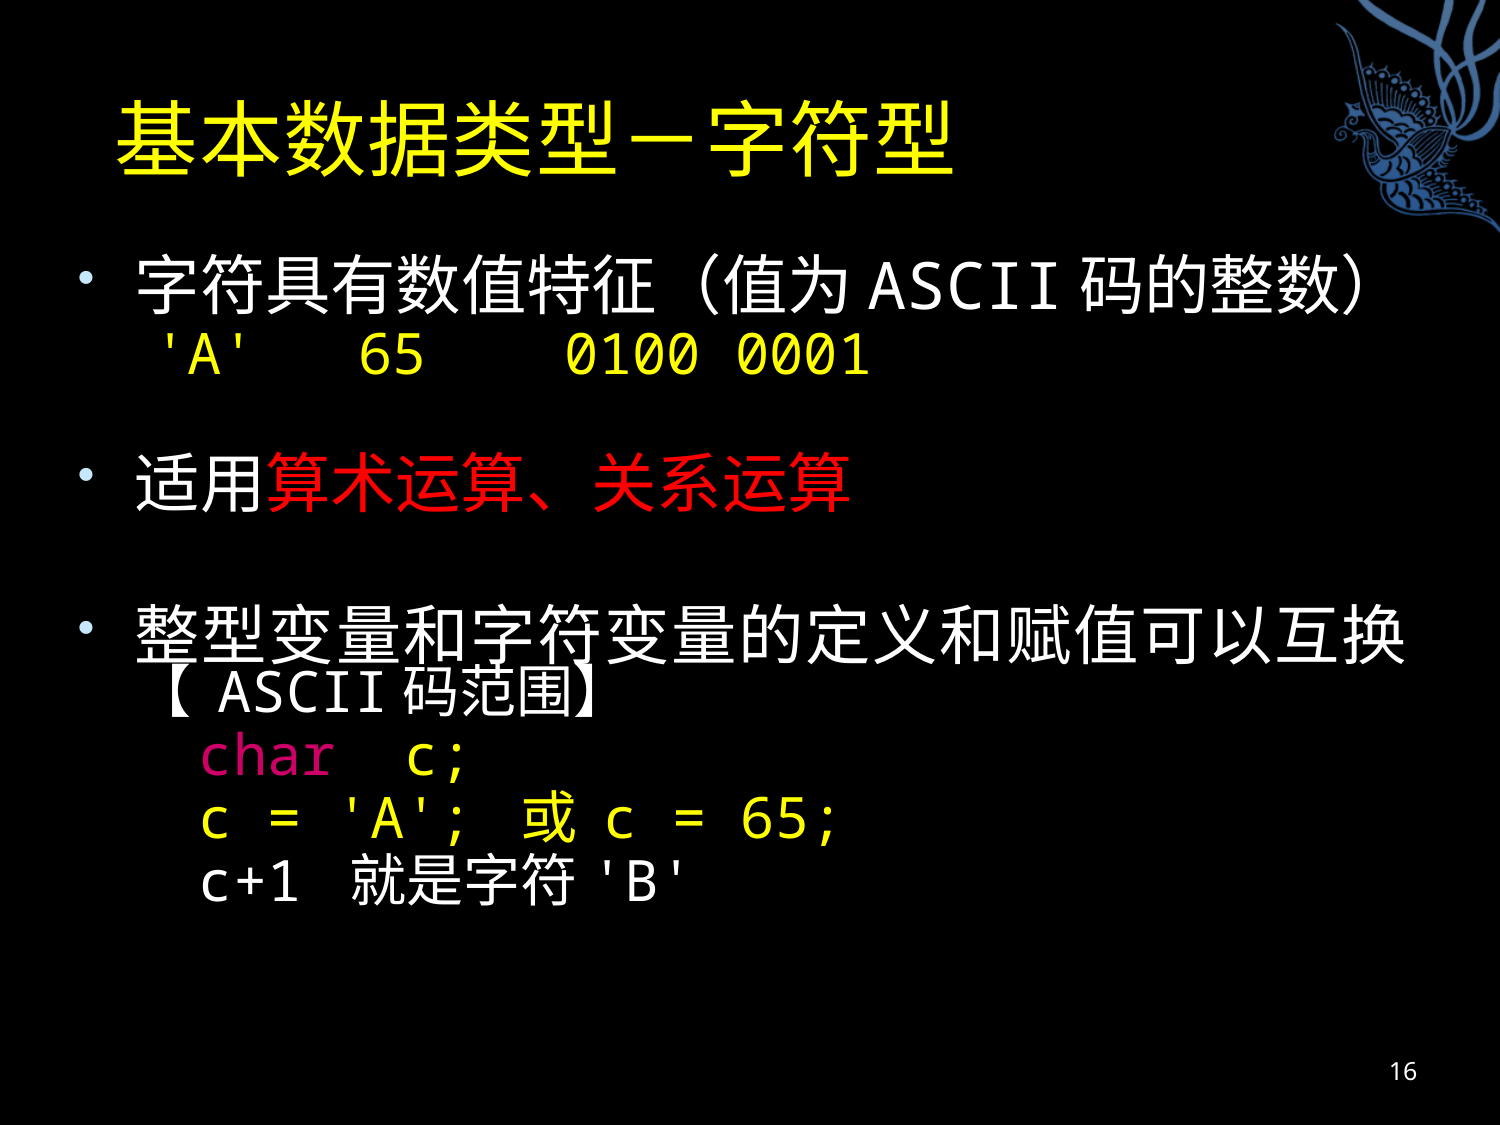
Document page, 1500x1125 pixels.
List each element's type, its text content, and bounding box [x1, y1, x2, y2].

list 字符具有数值特征（值为ASCII码的整数） 'A' 65 0100 0001 适用算术运算、关系运算 整型变量和字符变量的定义和赋值可以互换【 ASCII码范围】 char c; c = 'A'; 或 c = 65; c+1 就是字符'B' [64, 255, 1424, 977]
slide_number 16 [1074, 1042, 1425, 1103]
title 基本数据类型－字符型 [100, 78, 1129, 197]
